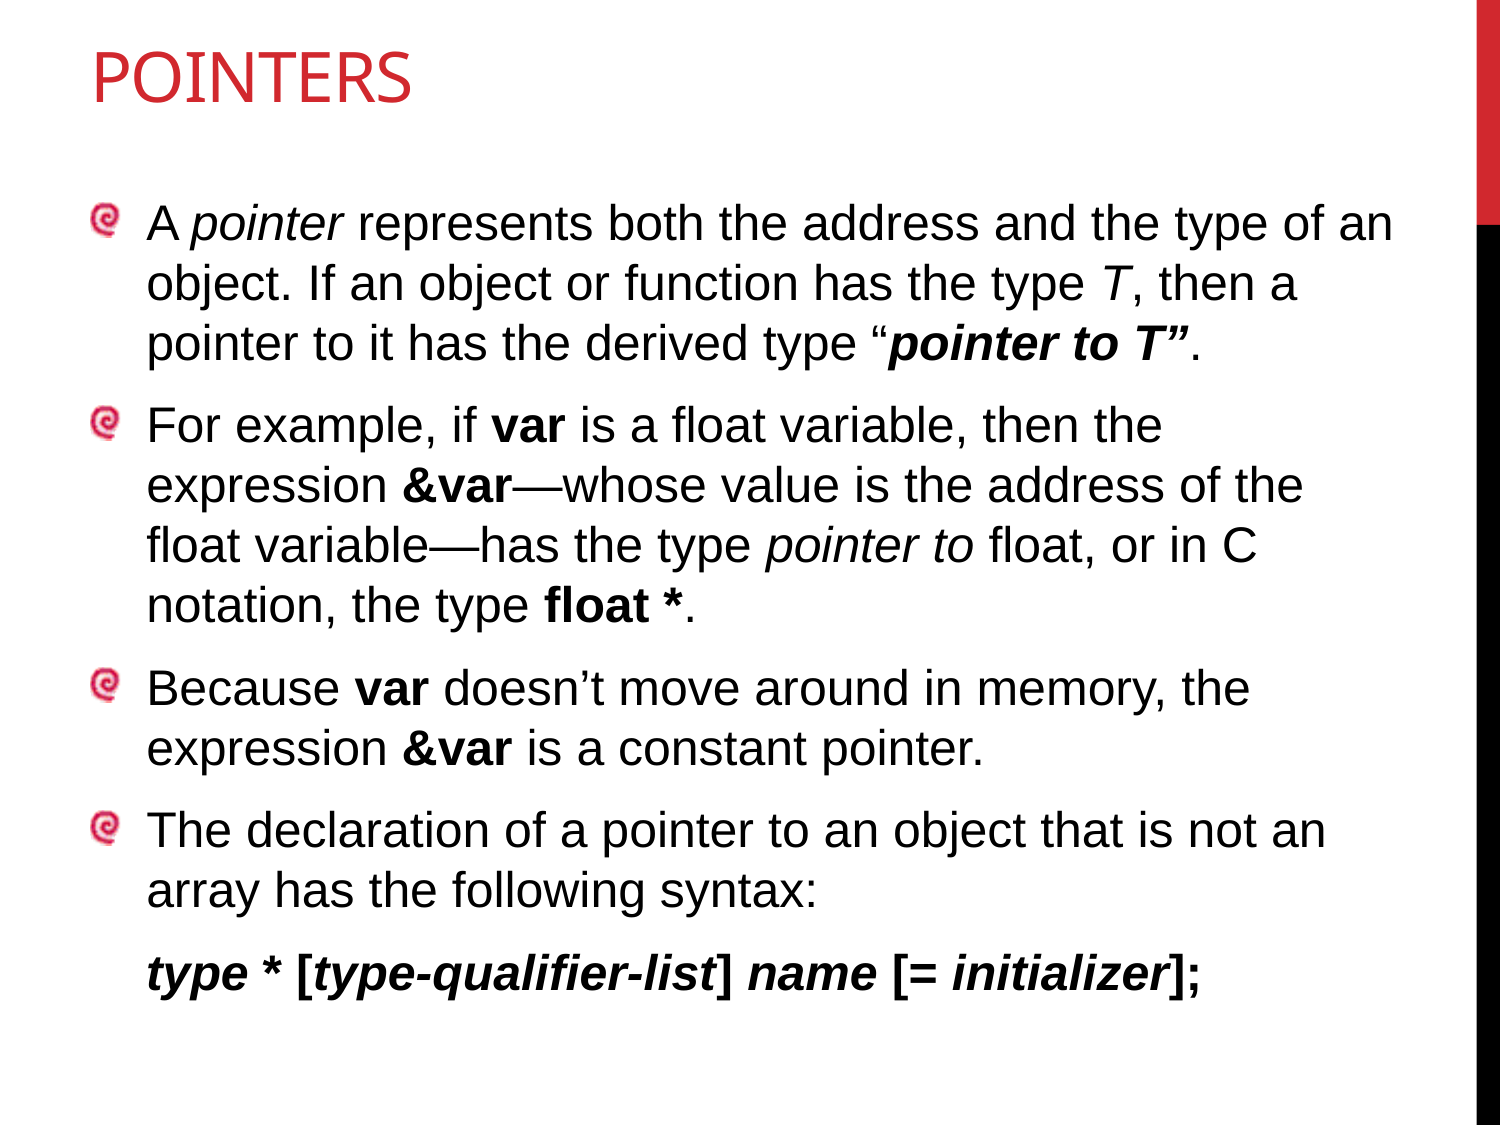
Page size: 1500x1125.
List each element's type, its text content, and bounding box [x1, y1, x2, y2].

picture [90, 202, 123, 238]
picture [90, 667, 123, 703]
picture [90, 810, 123, 846]
picture [90, 405, 123, 441]
title pointers [75, 25, 1428, 124]
list A pointer represents both the address and the type of an object. If an object or function has the type T, then a pointer to it has the derived type “pointer to T”. For example, if var is a float variable, then the expression &var—whose value is the address of the float variable—has the type pointer to float, or in C notation, the type float *. Because var doesn’t move around in memory, the expression &var is a constant pointer. The declaration of a pointer to an object that is not an array has the following syntax: type * [type-qualifier-list] name [= initializer]; [75, 182, 1428, 1052]
